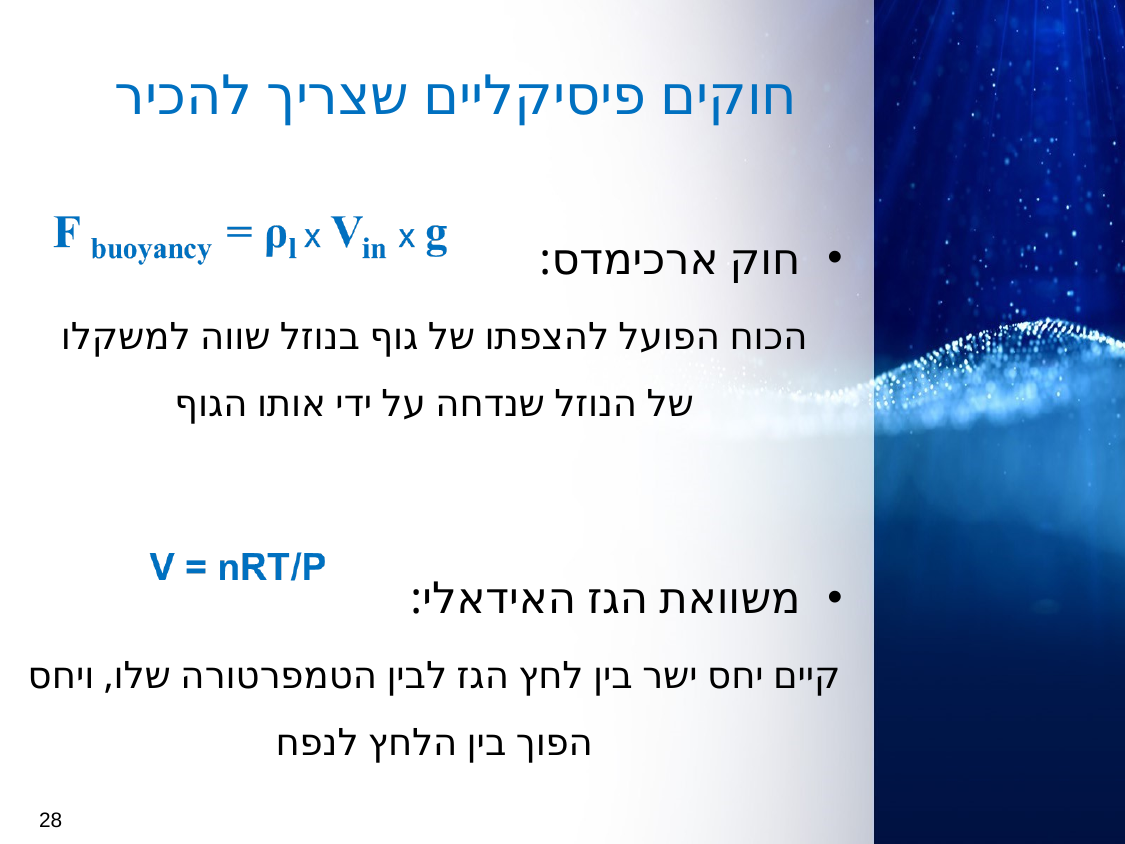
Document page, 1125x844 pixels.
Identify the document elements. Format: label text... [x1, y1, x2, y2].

picture [0, 0, 1125, 844]
title חוקים פיסיקליים שצריך להכיר [61, 46, 813, 141]
slide_number 28 [24, 798, 287, 844]
list חוק ארכימדס: הכוח הפועל להצפתו של גוף בנוזל שווה למשקלו של הנוזל שנדחה על ידי אותו הגוף משוואת הגז האידאלי: קיים יחס ישר בין לחץ הגז לבין הטמפרטורה שלו, ויחס הפוך בין הלחץ לנפח [11, 171, 858, 773]
